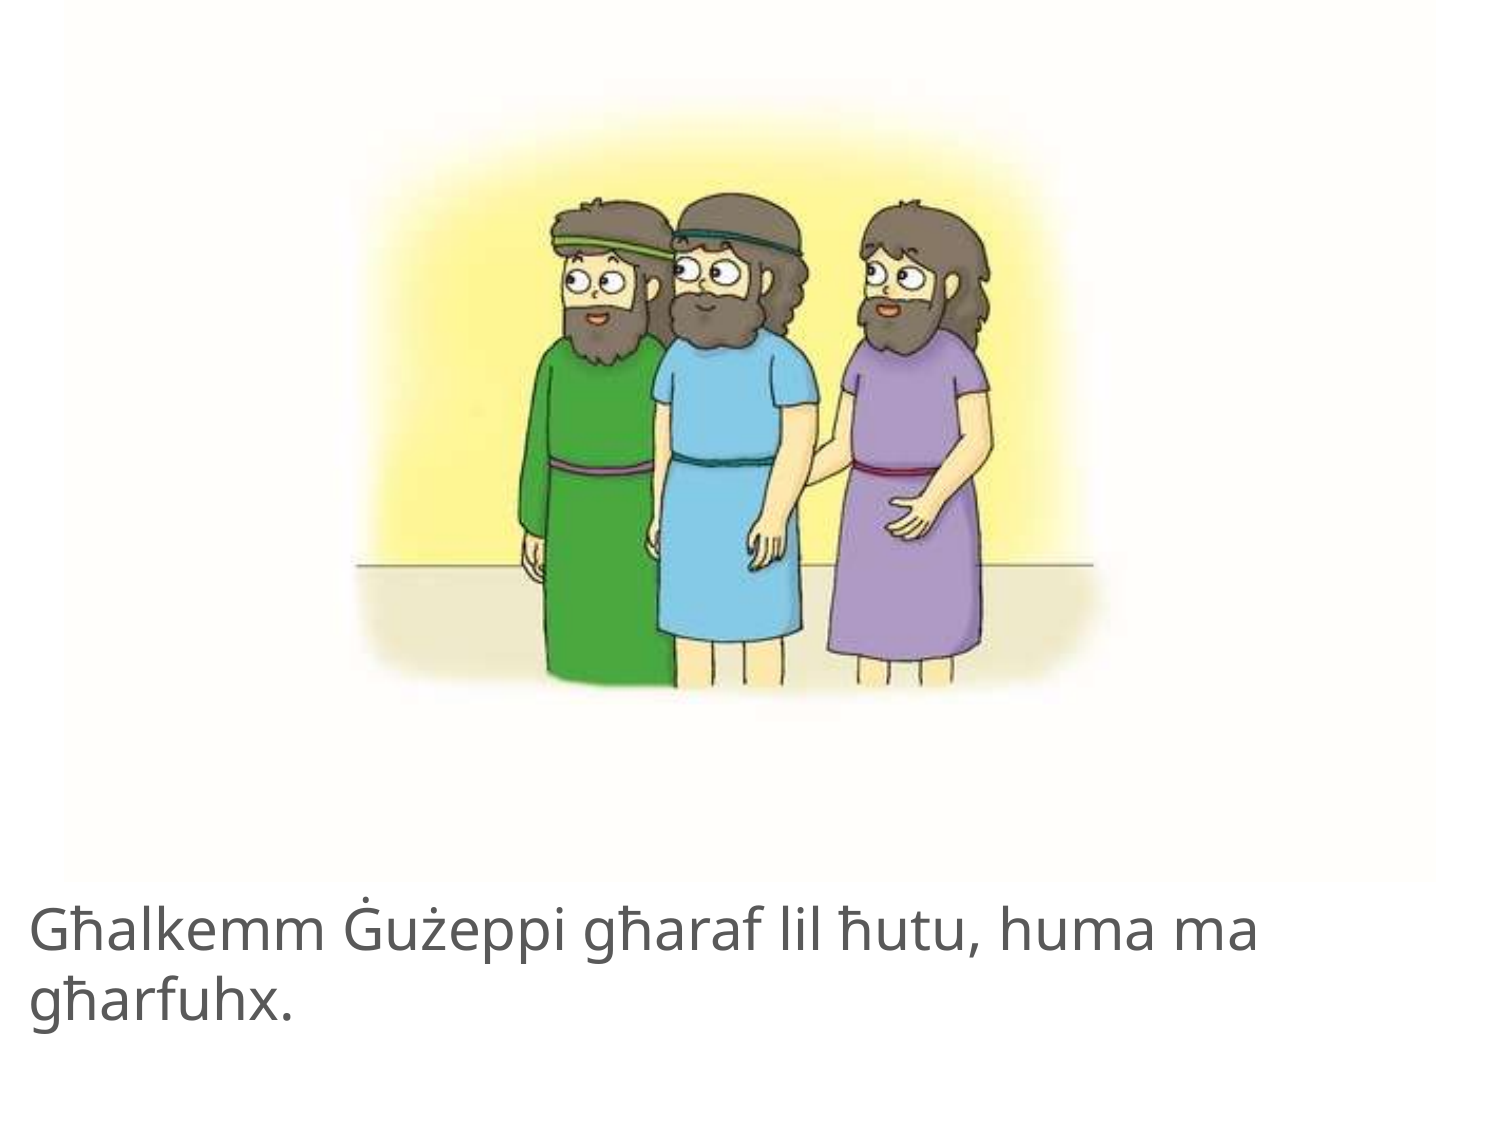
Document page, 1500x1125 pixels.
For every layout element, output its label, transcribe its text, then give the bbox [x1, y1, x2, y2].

picture [64, 0, 1436, 882]
text_box Għalkemm Ġużeppi għaraf lil ħutu, huma ma għarfuhx. [13, 884, 1499, 1040]
